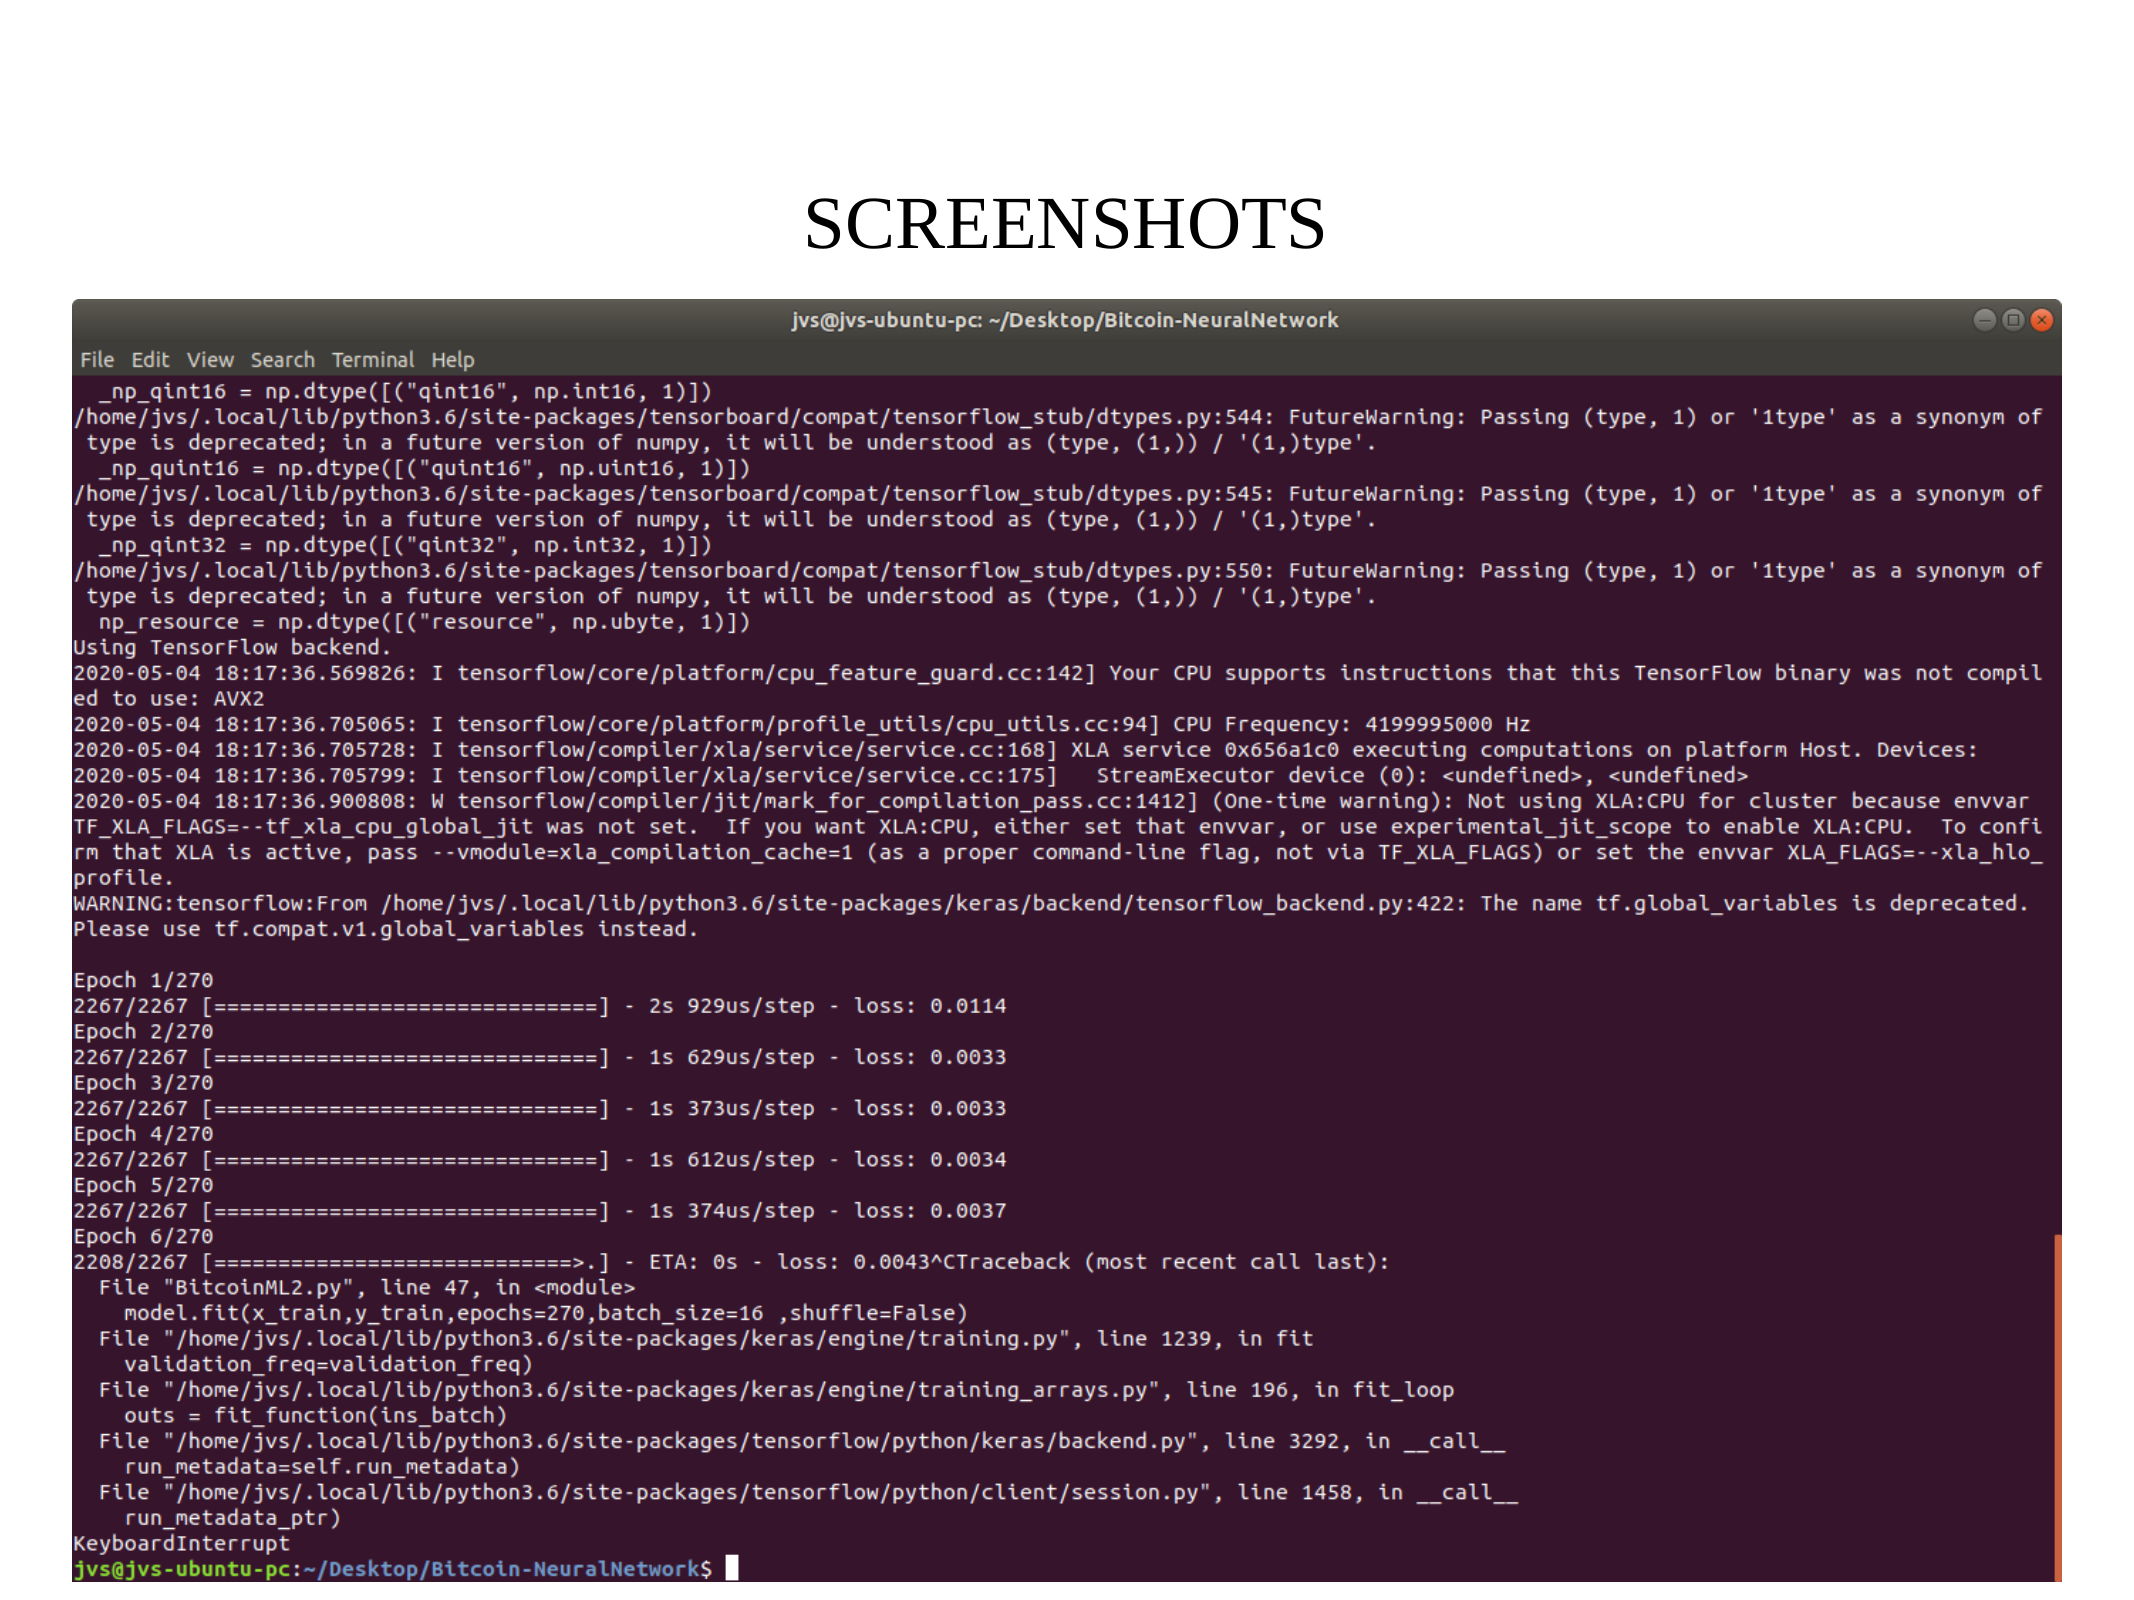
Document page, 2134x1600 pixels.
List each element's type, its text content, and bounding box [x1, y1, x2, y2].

title SCREENSHOTS [155, 41, 1978, 299]
picture [71, 299, 2062, 1582]
